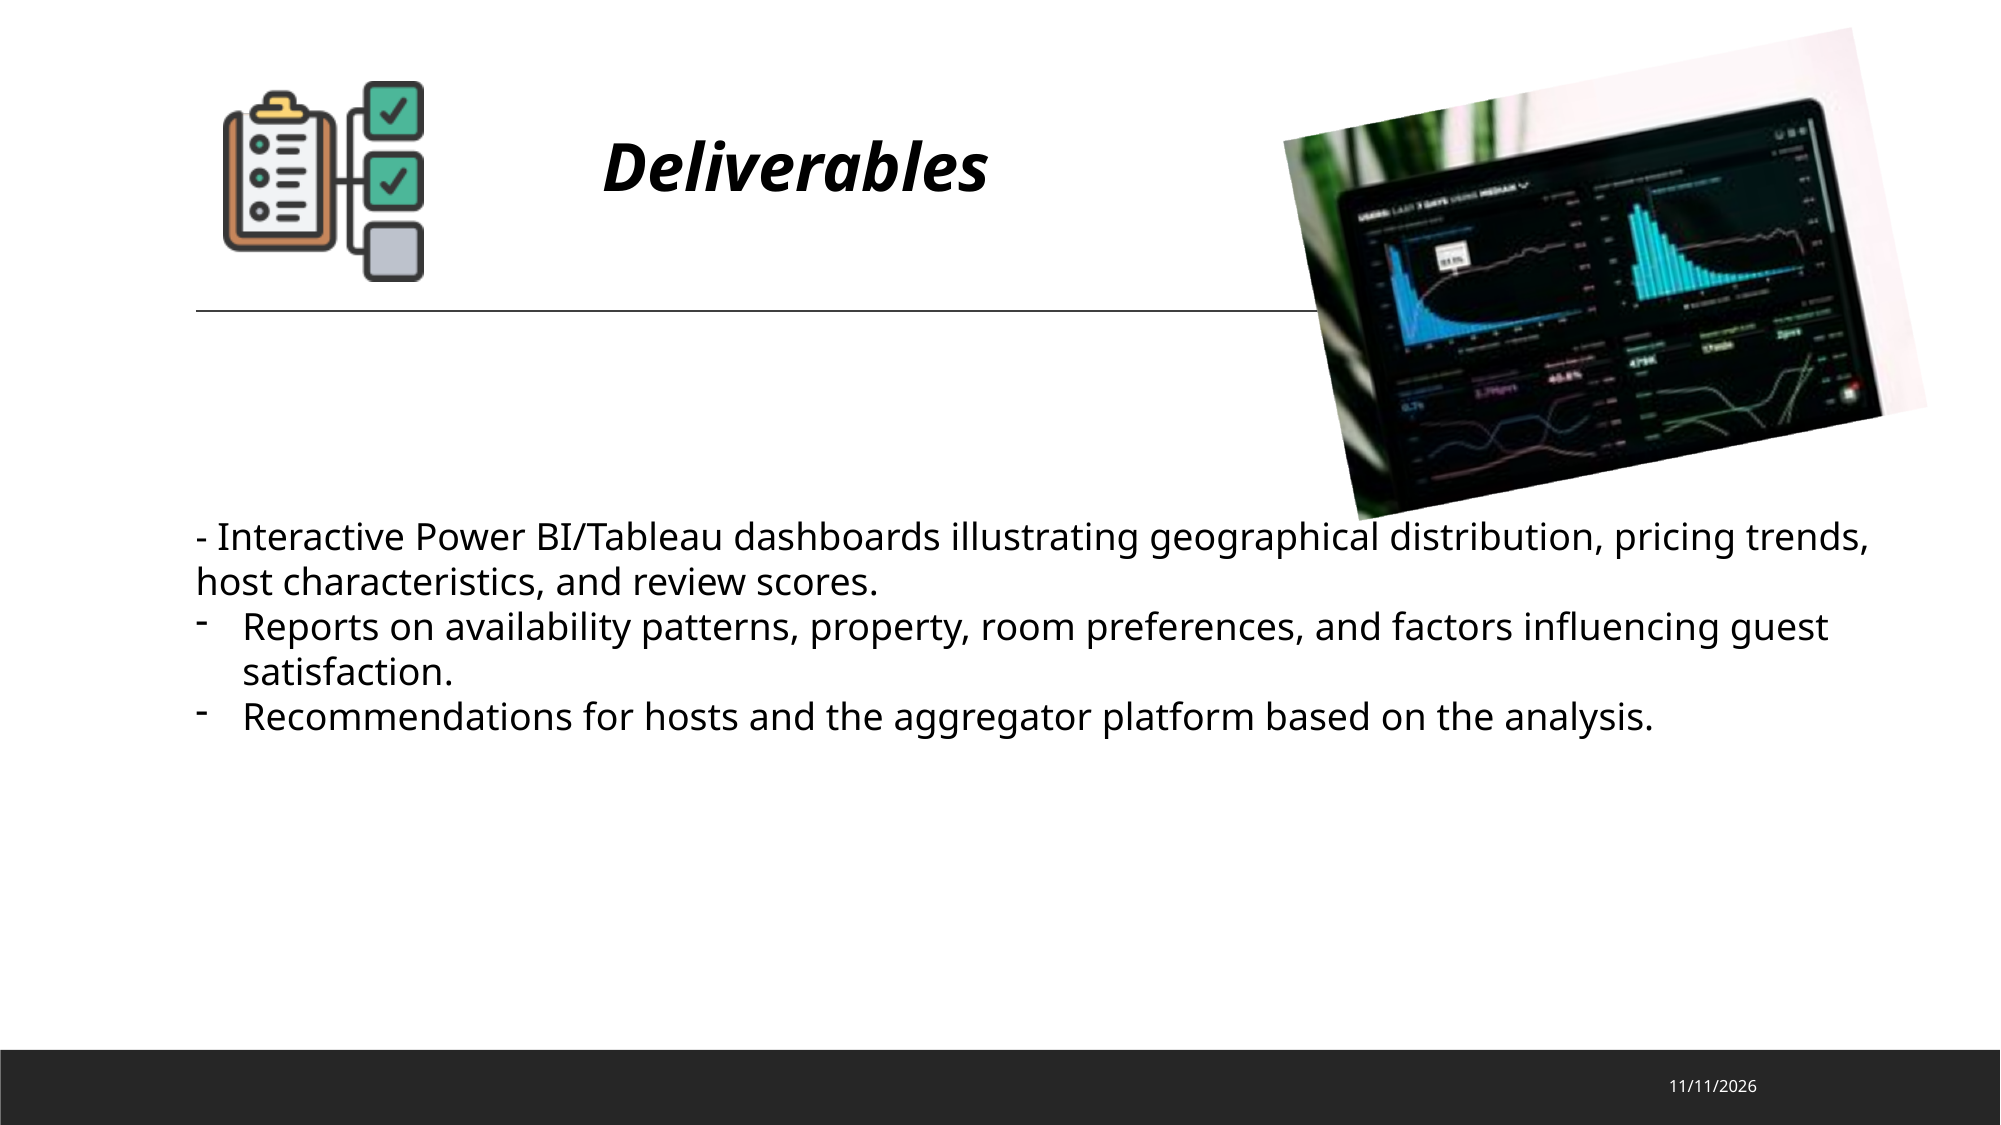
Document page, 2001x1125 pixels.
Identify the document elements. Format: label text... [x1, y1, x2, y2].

text_box - Interactive Power BI/Tableau dashboards illustrating geographical distribution, pricing trends, host characteristics, and review scores. Reports on availability patterns, property, room preferences, and factors influencing guest satisfaction. Recommendations for hosts and the aggregator platform based on the analysis. [180, 325, 1929, 926]
picture [1284, 28, 1927, 520]
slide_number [1348, 1057, 1773, 1118]
text_box Deliverables [433, 107, 1170, 222]
picture [222, 81, 424, 283]
